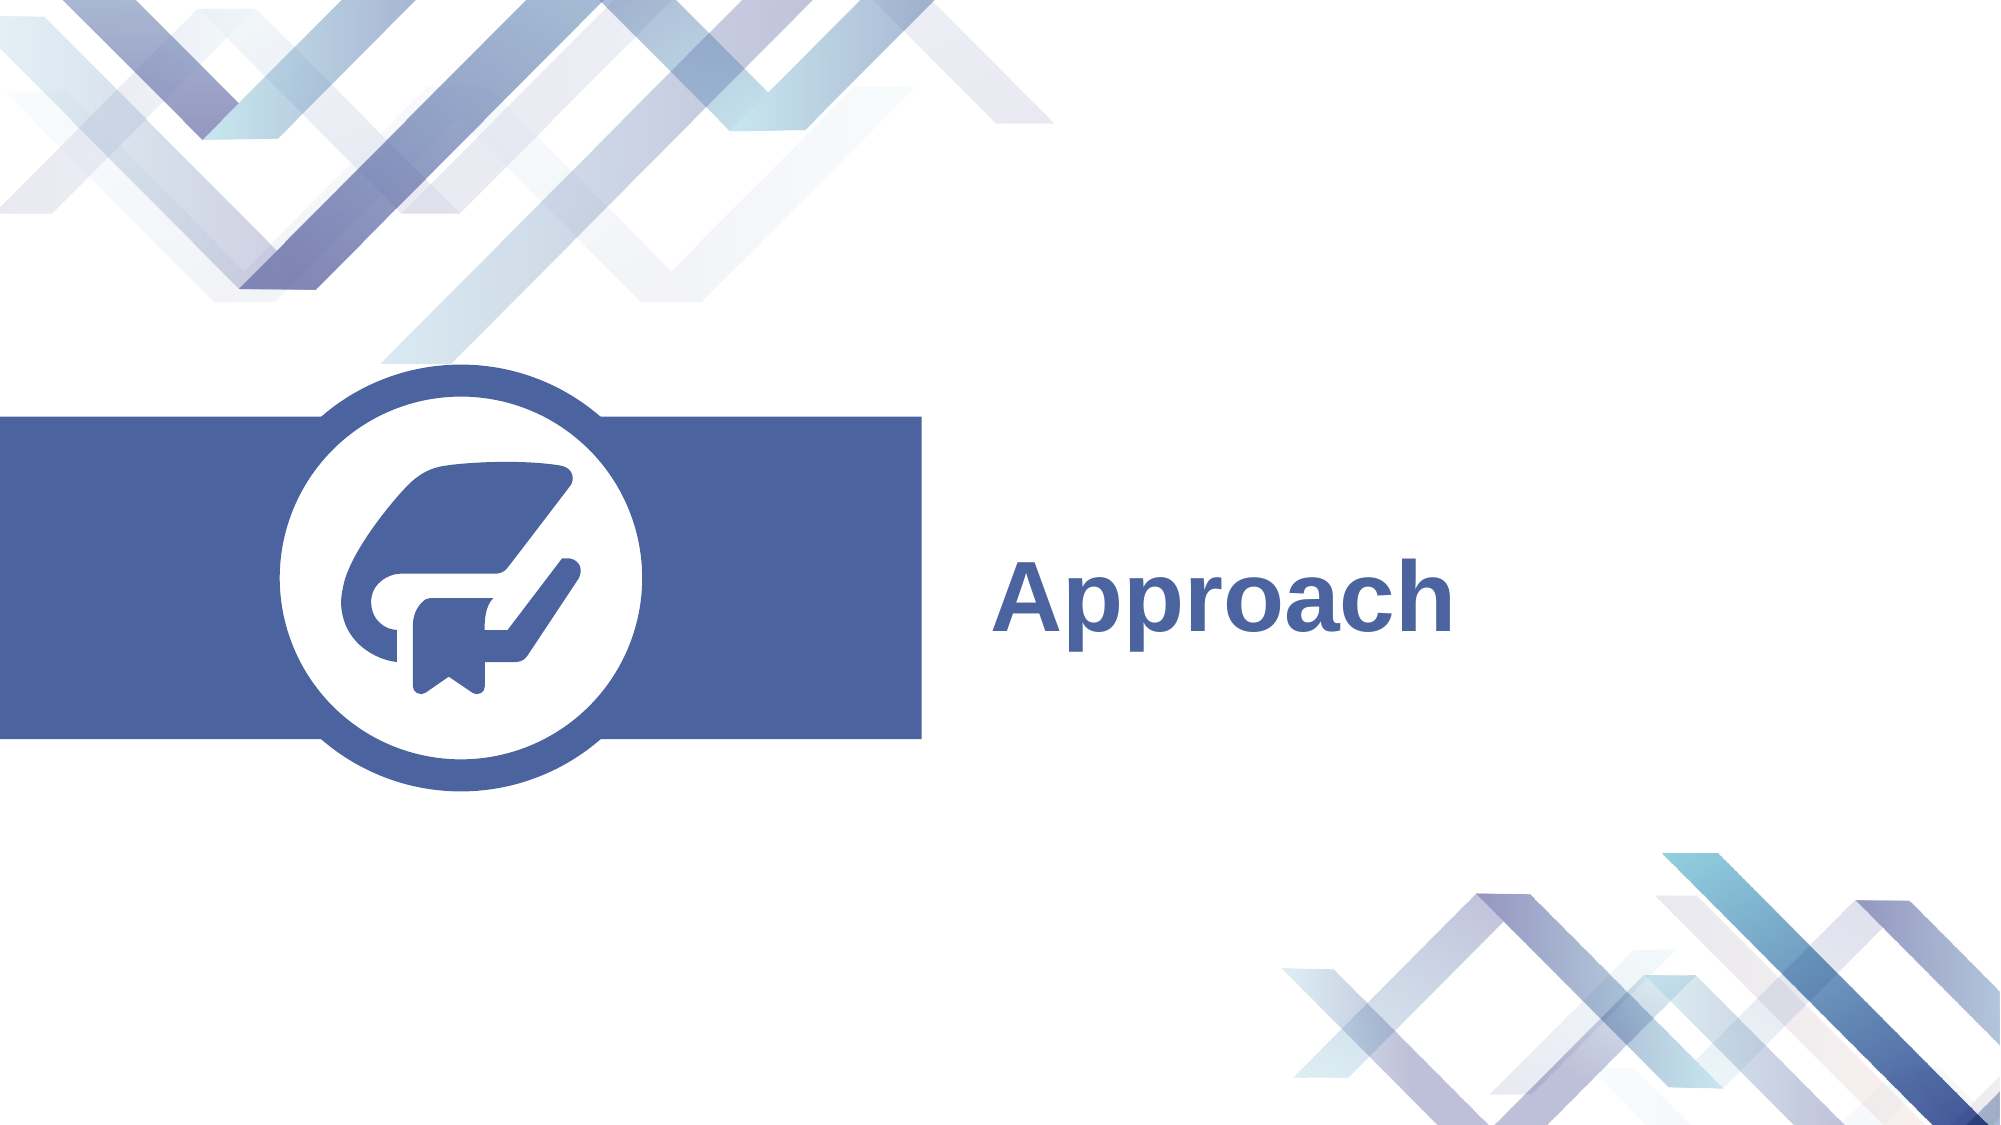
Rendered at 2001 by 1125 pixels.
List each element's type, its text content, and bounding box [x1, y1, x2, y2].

text_box [0, 416, 249, 740]
text_box [673, 416, 923, 740]
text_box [249, 366, 673, 790]
text_box Approach [975, 464, 1913, 659]
picture [0, 0, 1293, 364]
picture [1037, 853, 2000, 1125]
